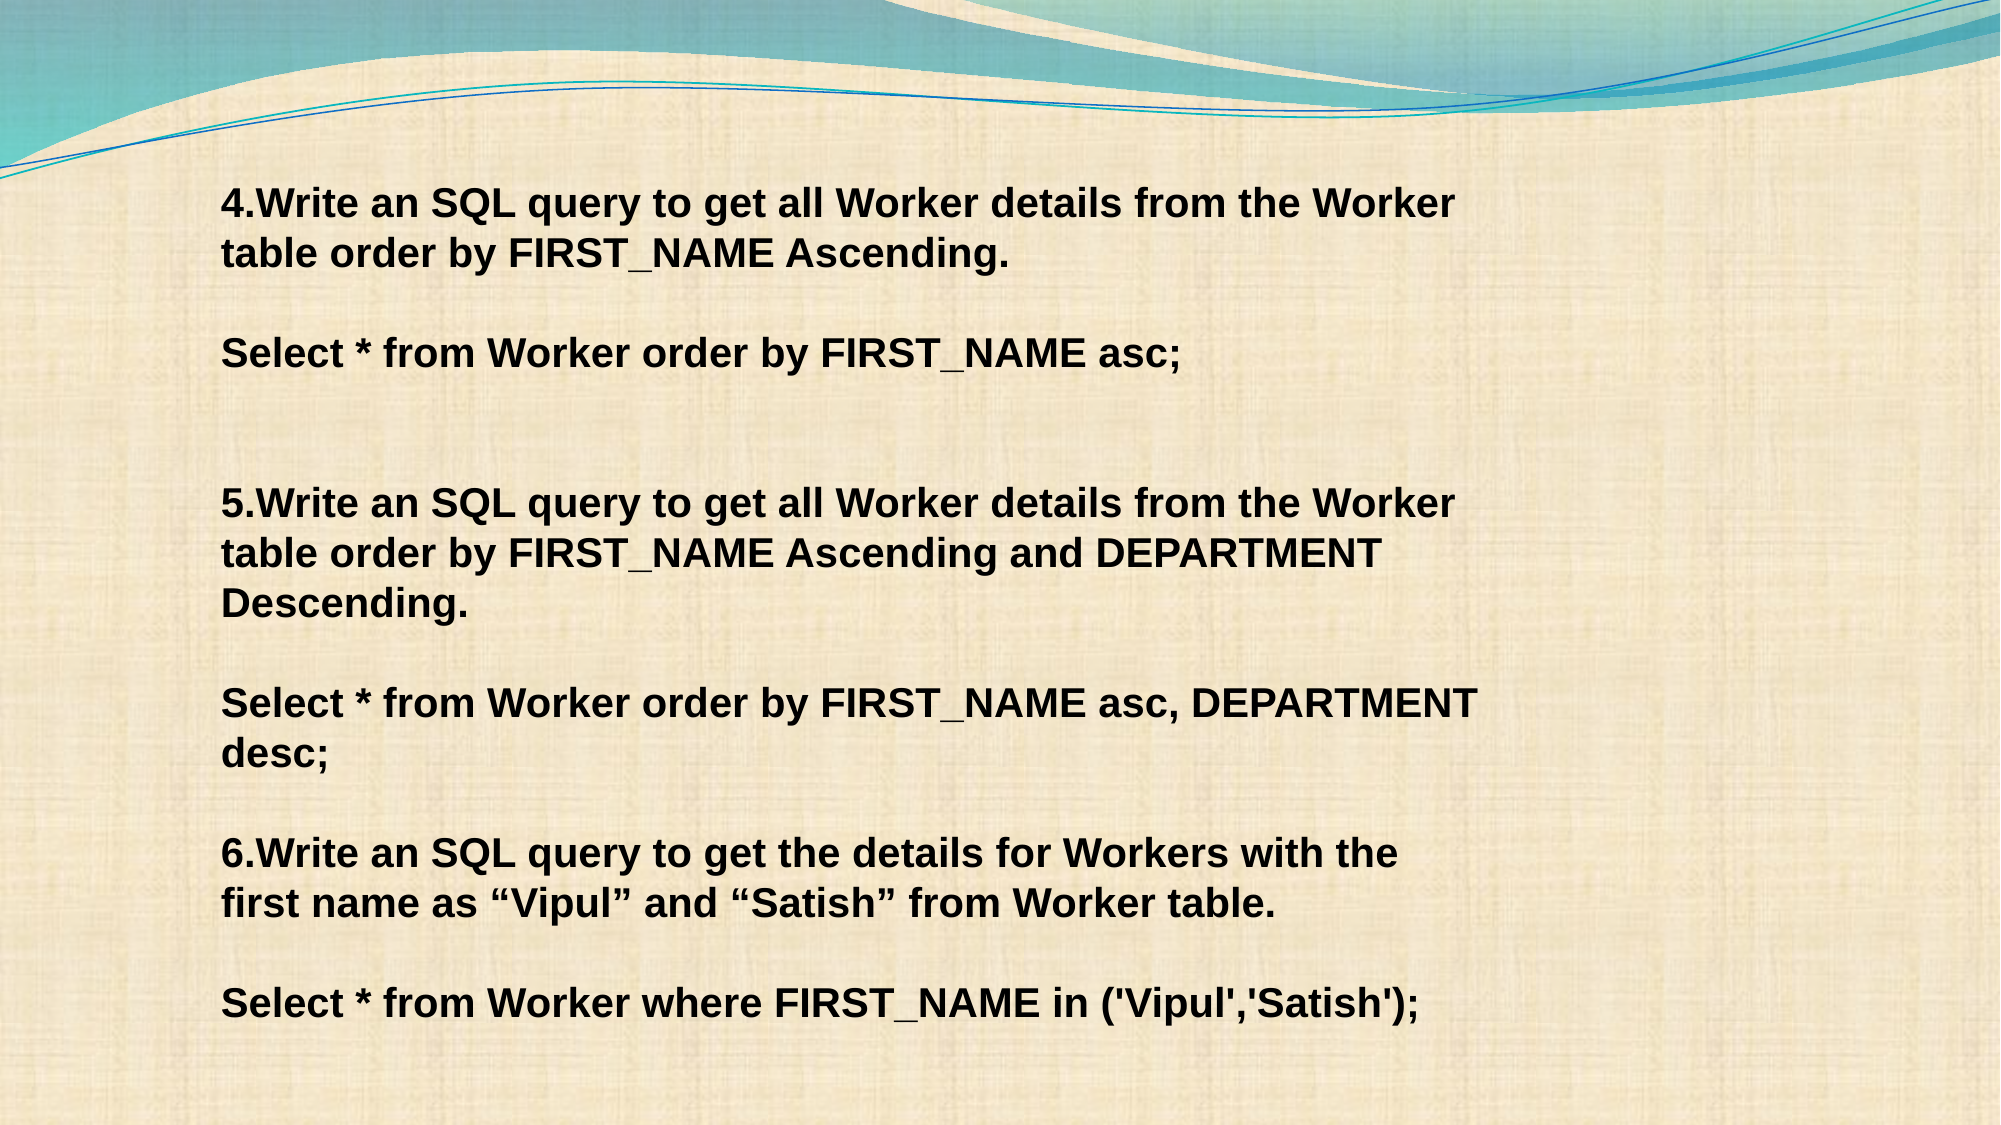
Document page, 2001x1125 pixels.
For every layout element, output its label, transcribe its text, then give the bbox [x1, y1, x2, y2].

text_box 4.Write an SQL query to get all Worker details from the Worker table order by FIRST_NAME Ascending. Select * from Worker order by FIRST_NAME asc; 5.Write an SQL query to get all Worker details from the Worker table order by FIRST_NAME Ascending and DEPARTMENT Descending. Select * from Worker order by FIRST_NAME asc, DEPARTMENT desc; 6.Write an SQL query to get the details for Workers with the first name as “Vipul” and “Satish” from Worker table. Select * from Worker where FIRST_NAME in ('Vipul','Satish'); [205, 168, 1498, 1034]
